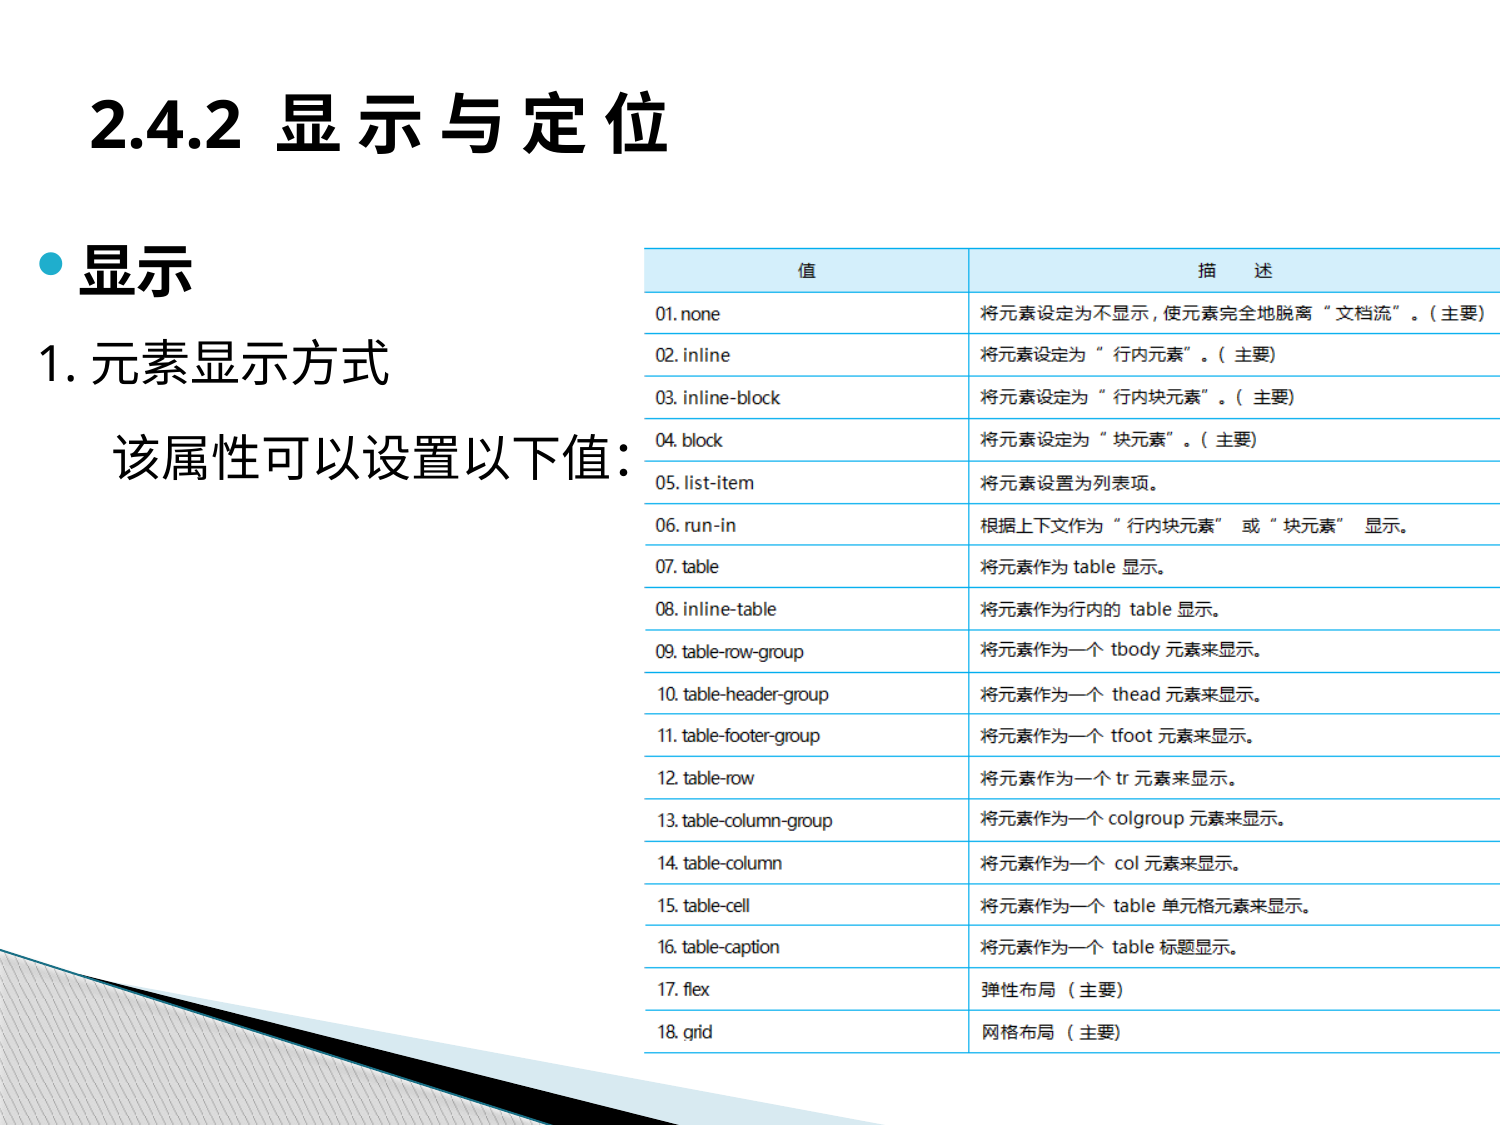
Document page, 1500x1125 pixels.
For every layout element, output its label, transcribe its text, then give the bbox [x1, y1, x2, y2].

title 2.4.2 显 示 与 定 位 [75, 45, 1425, 199]
list 显示 1.元素显示方式 该属性可以设置以下值： [3, 219, 713, 492]
picture [638, 243, 1500, 1062]
